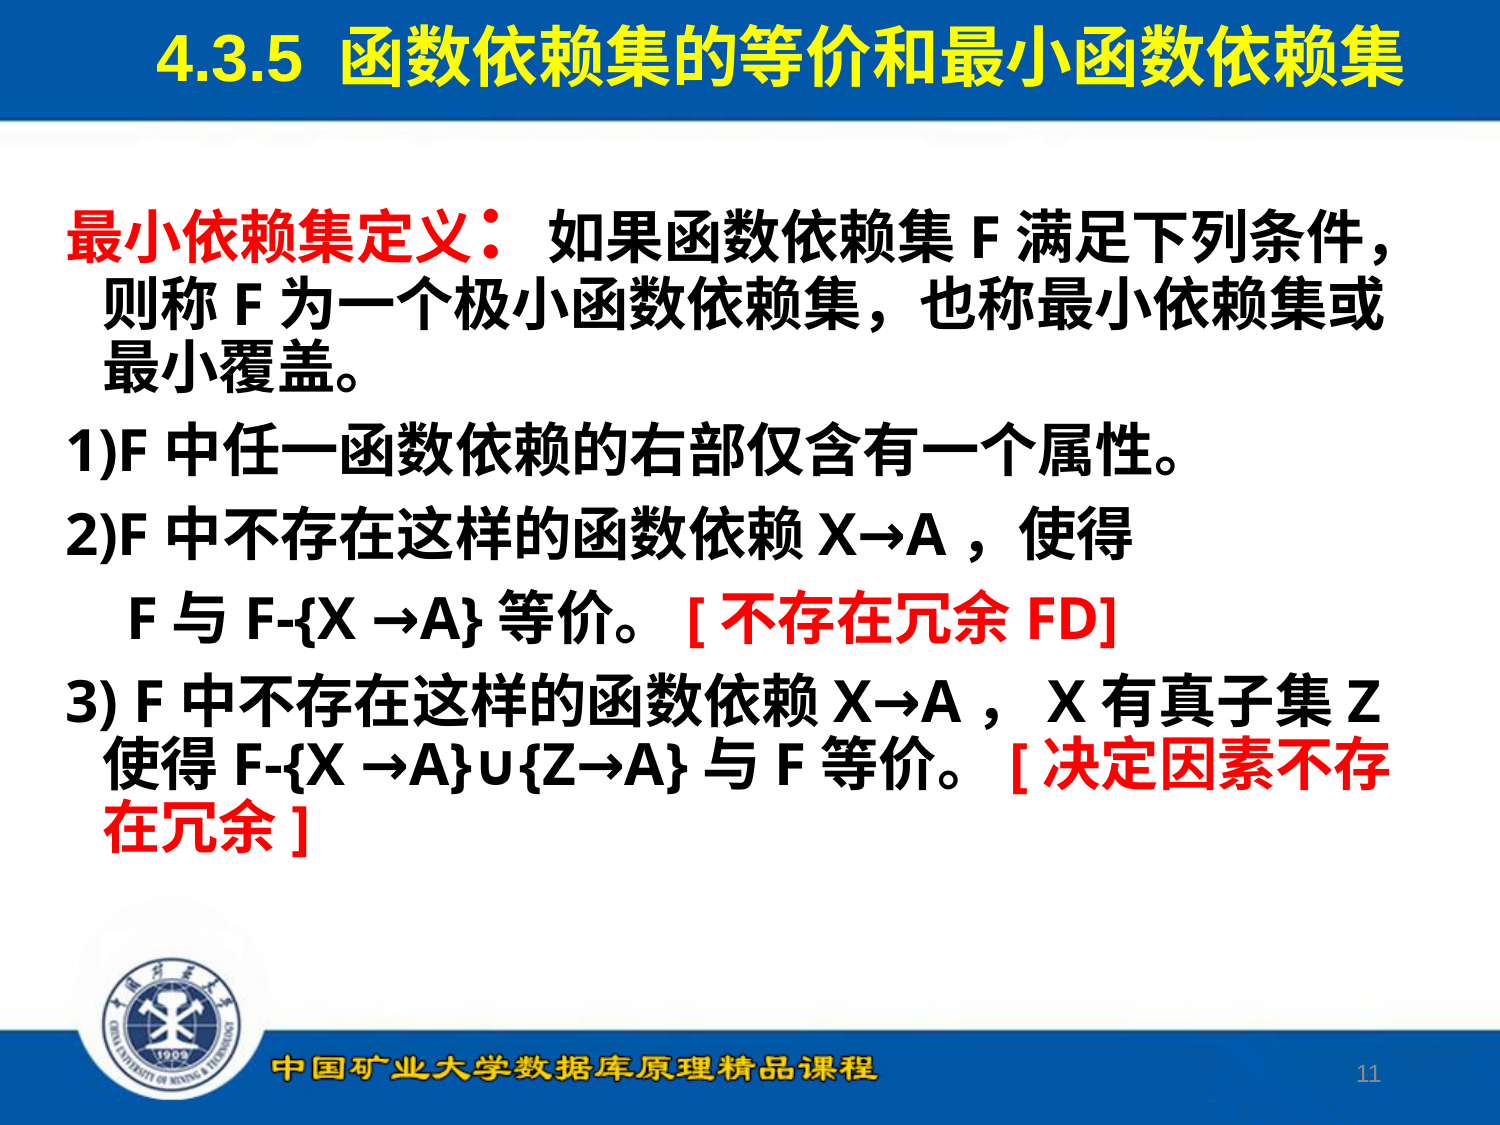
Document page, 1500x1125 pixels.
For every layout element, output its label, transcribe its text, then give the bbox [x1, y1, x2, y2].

list 最小依赖集定义：如果函数依赖集F满足下列条件，则称F为一个极小函数依赖集，也称最小依赖集或最小覆盖。 1)F中任一函数依赖的右部仅含有一个属性。 2)F中不存在这样的函数依赖X→A，使得 F与F-{X →A}等价。[不存在冗余FD] 3) F中不存在这样的函数依赖X→A，X有真子集Z使得F-{X →A}∪{Z→A}与F等价。[决定因素不存在冗余] [50, 186, 1459, 882]
text_box 4.3.5 函数依赖集的等价和最小函数依赖集 [141, 7, 1422, 102]
slide_number 11 [1059, 1042, 1397, 1103]
picture [0, 0, 1500, 1125]
